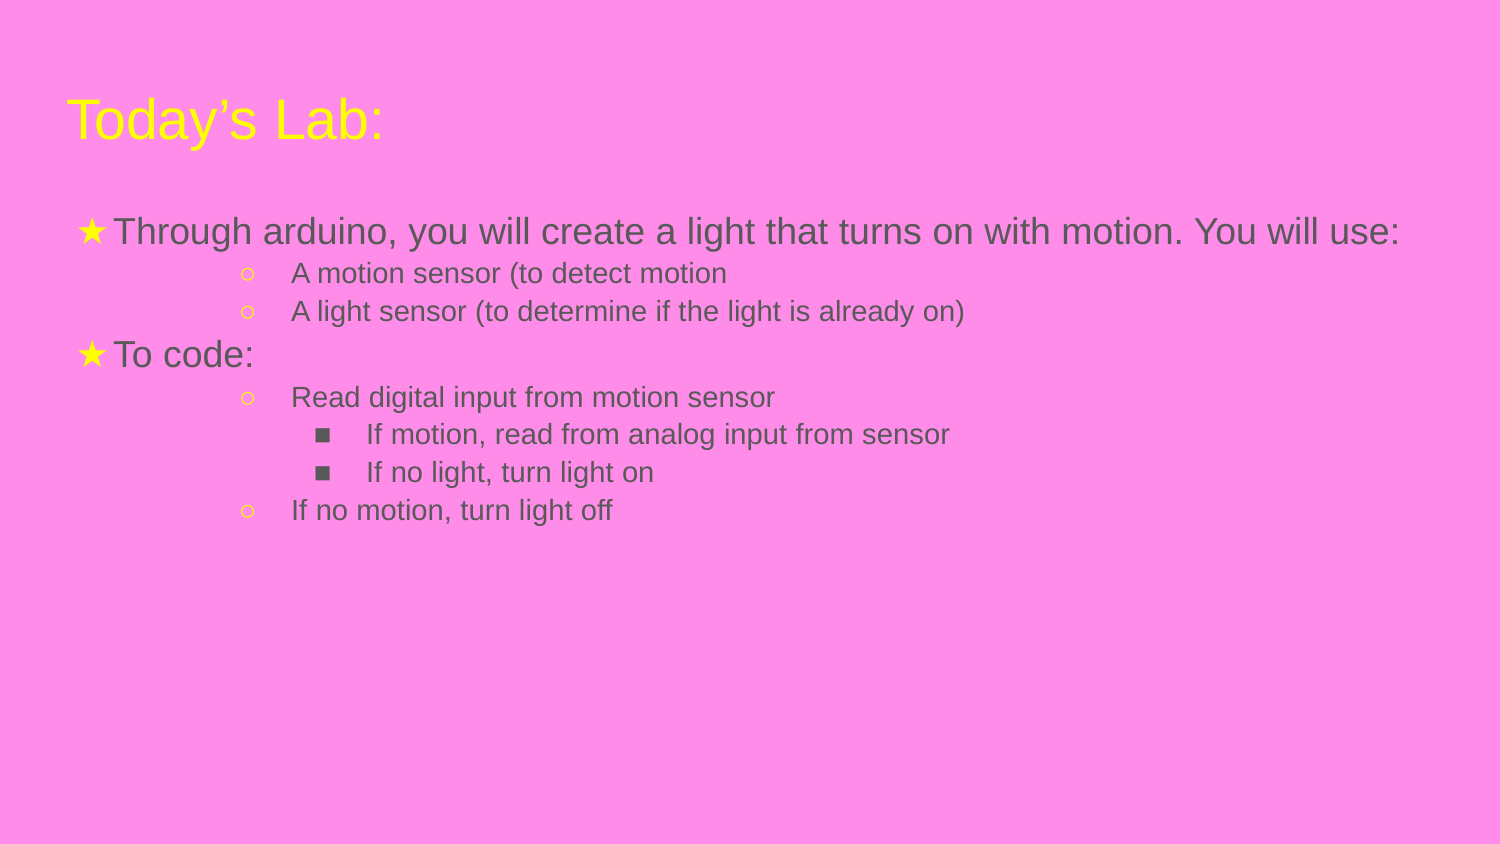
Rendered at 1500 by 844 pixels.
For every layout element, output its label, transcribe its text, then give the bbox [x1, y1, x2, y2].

title Today’s Lab: [51, 72, 1449, 167]
list Through arduino, you will create a light that turns on with motion. You will use: A motion sensor (to detect motion A light sensor (to determine if the light is already on) To code: Read digital input from motion sensor If motion, read from analog input from sensor If no light, turn light on If no motion, turn light off [51, 189, 1449, 750]
